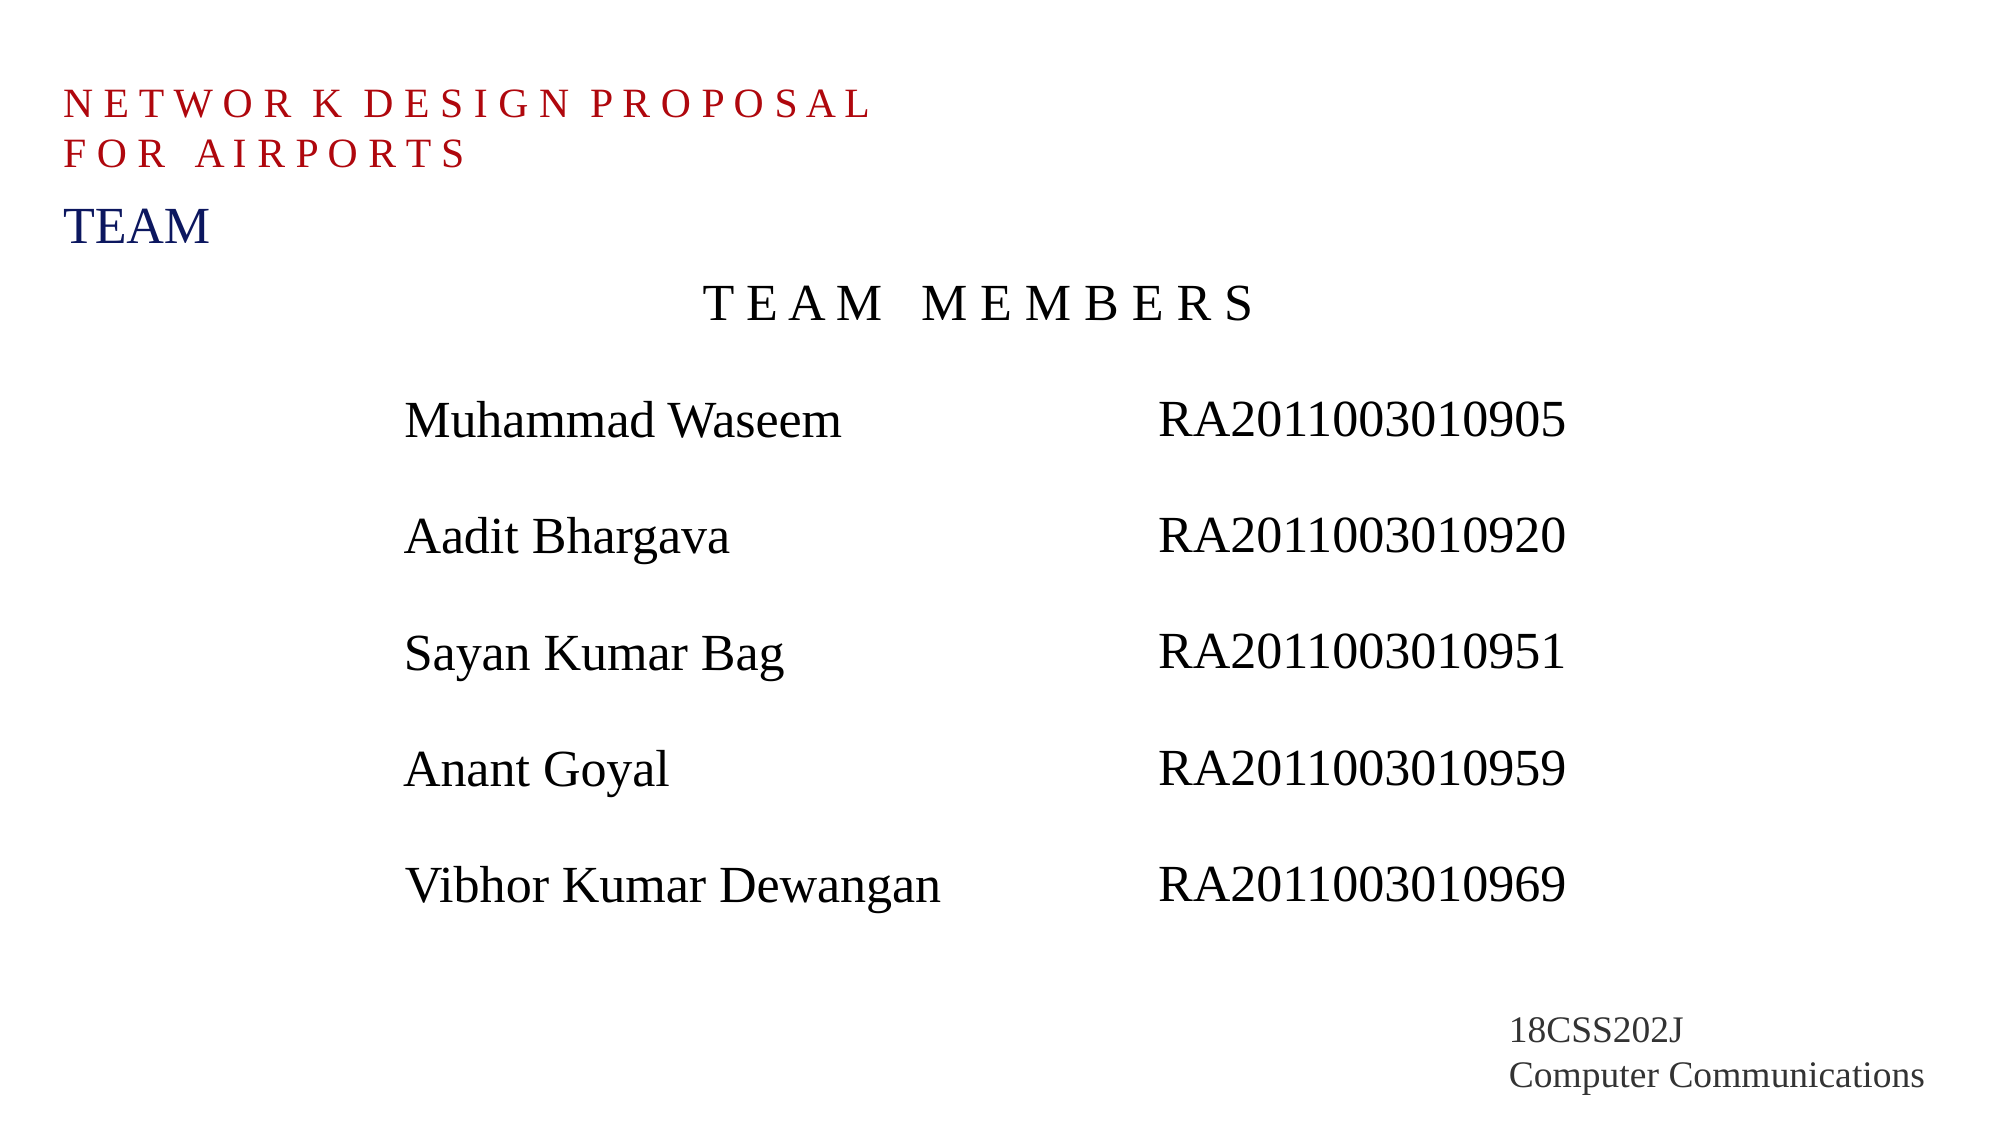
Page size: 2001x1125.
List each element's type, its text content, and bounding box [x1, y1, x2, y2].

text_box Vibhor Kumar Dewangan [390, 842, 957, 921]
text_box N E T W O R K D E S I G N P R O P O S A L F O R A I R P O R T S [48, 67, 1377, 183]
text_box T E A M M E M B E R S [687, 261, 1269, 339]
text_box RA2011003010951 [1143, 609, 1582, 687]
text_box Anant Goyal [388, 727, 686, 805]
text_box Sayan Kumar Bag [388, 610, 800, 688]
text_box RA2011003010969 [1143, 841, 1582, 919]
text_box Aadit Bhargava [388, 493, 746, 572]
text_box Muhammad Waseem [389, 378, 858, 456]
text_box RA2011003010920 [1143, 492, 1582, 570]
text_box TEAM [48, 184, 999, 262]
text_box RA2011003010905 [1143, 377, 1582, 455]
text_box RA2011003010959 [1143, 725, 1582, 804]
text_box 18CSS202J Computer Communications [1494, 997, 1941, 1103]
